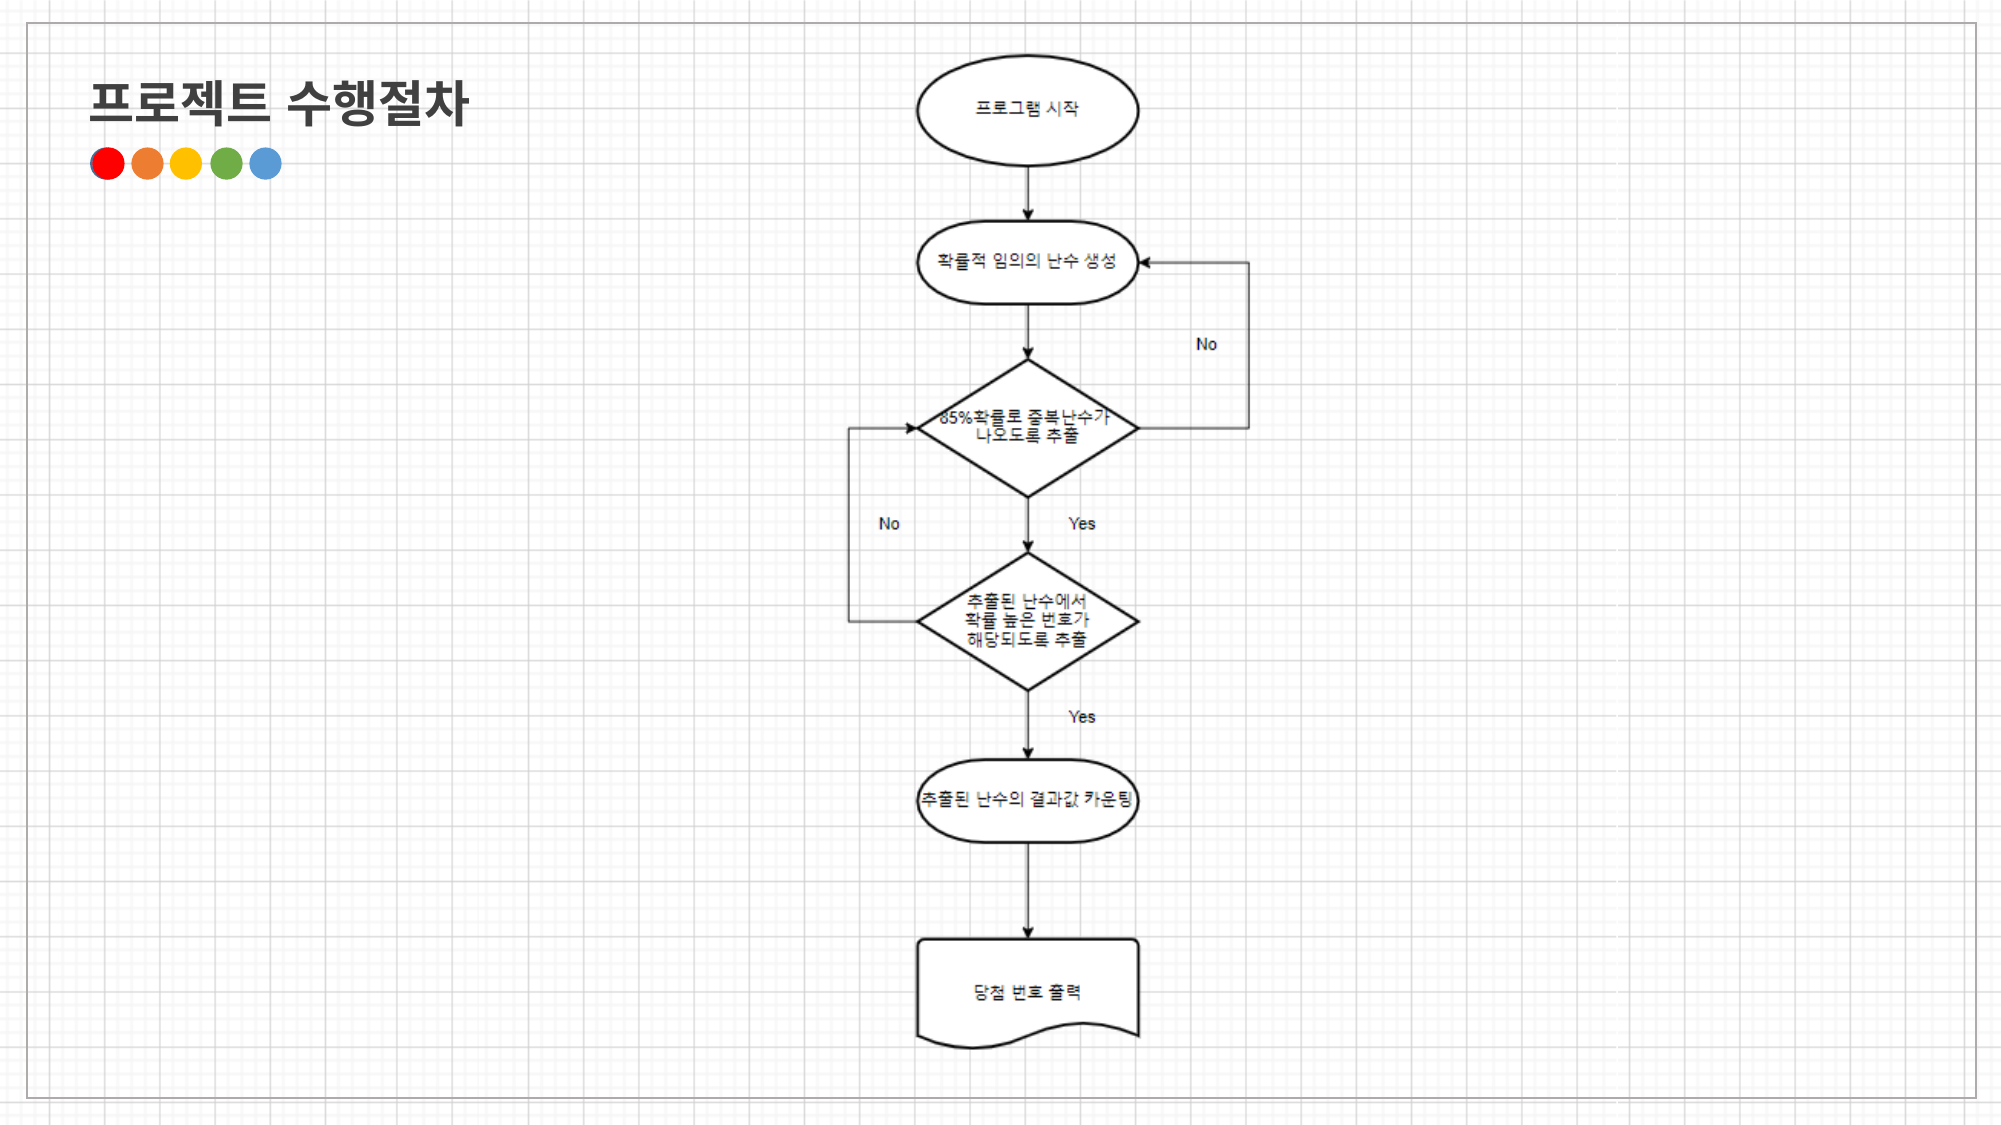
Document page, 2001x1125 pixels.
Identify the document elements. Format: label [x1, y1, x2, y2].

picture [0, 0, 2000, 1125]
text_box [91, 148, 281, 179]
